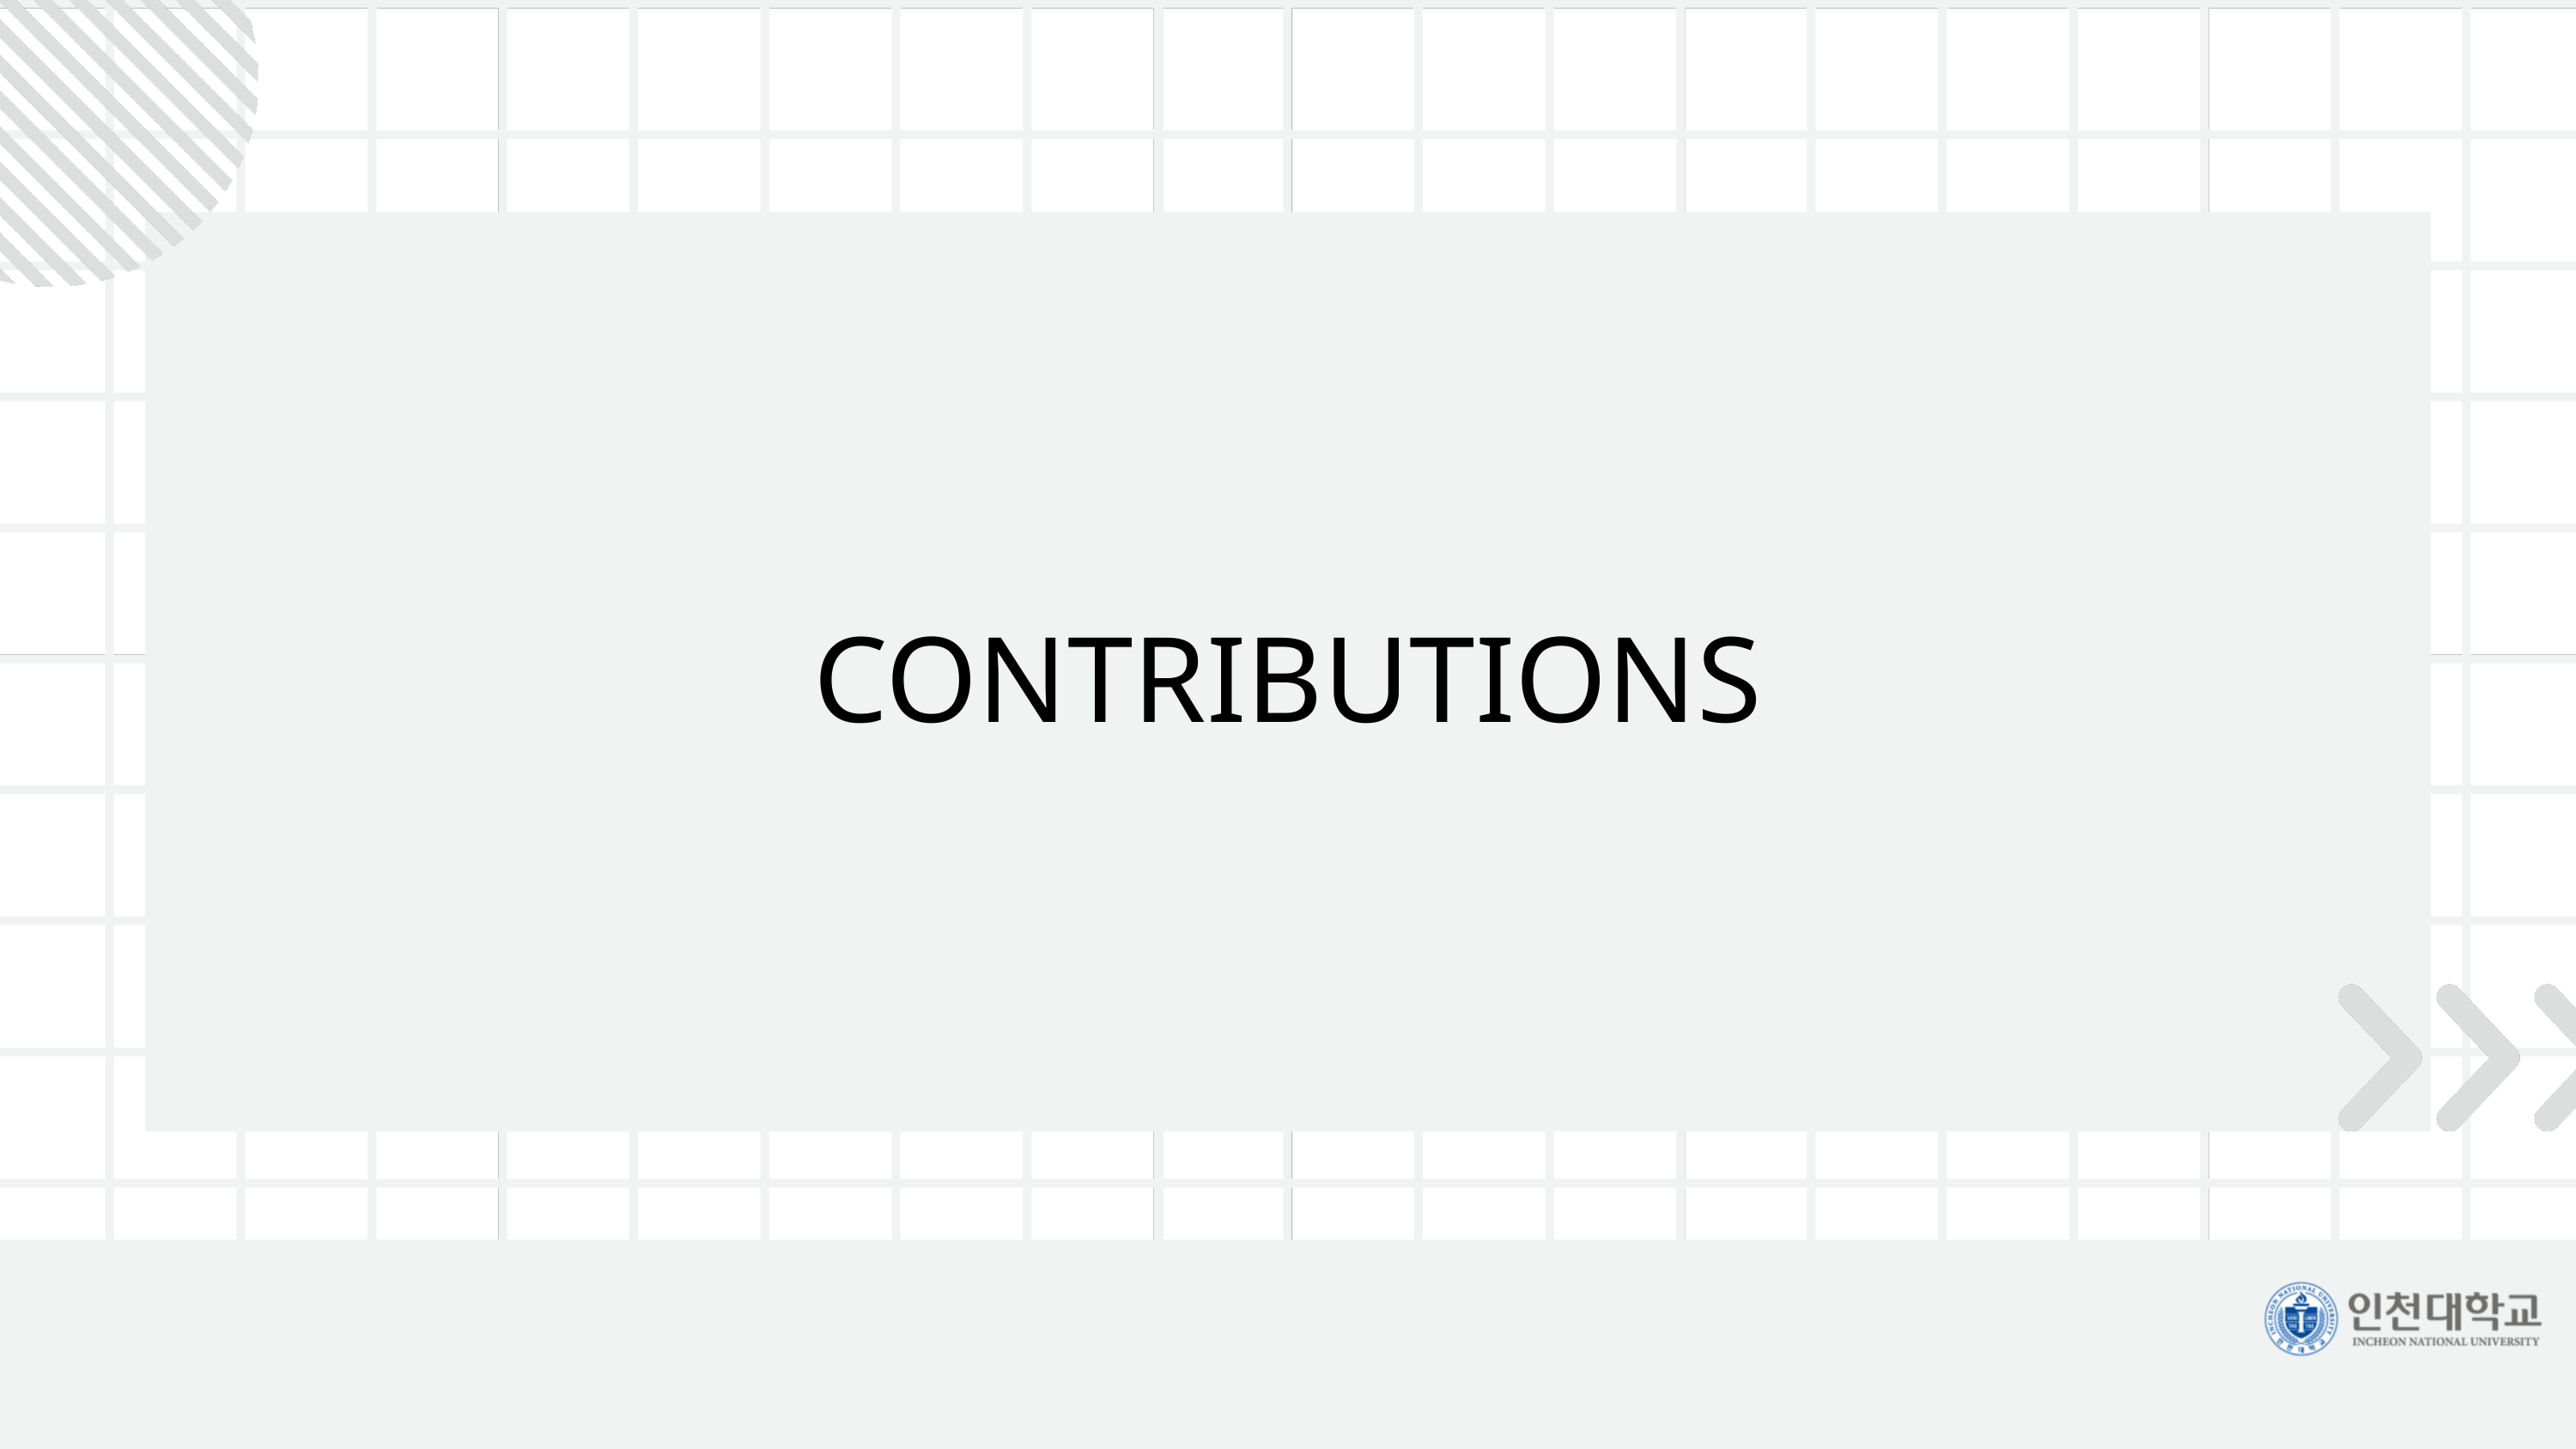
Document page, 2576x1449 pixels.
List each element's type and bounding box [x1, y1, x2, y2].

text_box [0, 0, 2576, 1236]
text_box [144, 211, 2432, 1131]
text_box [0, 1239, 2576, 1449]
